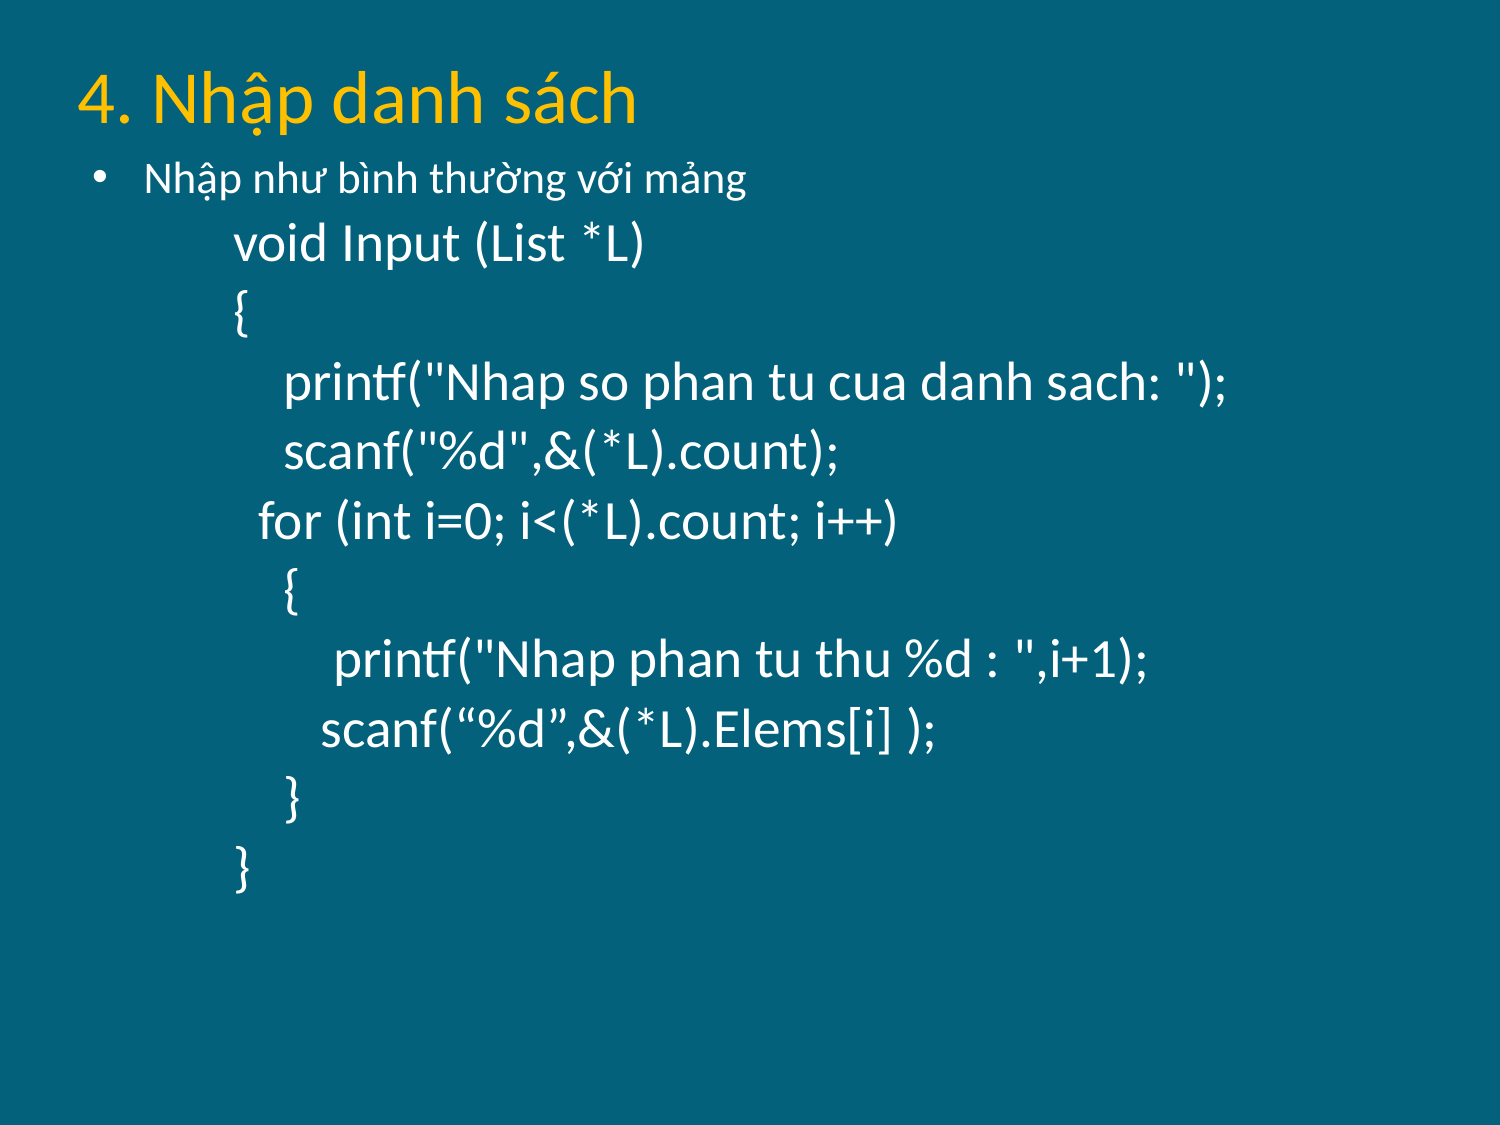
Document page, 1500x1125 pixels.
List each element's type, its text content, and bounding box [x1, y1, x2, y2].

title 4. Nhập danh sách [62, 0, 1413, 188]
list Nhập như bình thường với mảng void Input (List *L) { printf("Nhap so phan tu cua danh sach: "); scanf("%d",&(*L).count); for (int i=0; i<(*L).count; i++) { printf("Nhap phan tu thu %d : ",i+1); scanf(“%d”,&(*L).Elems[i] ); } } [75, 141, 1425, 918]
